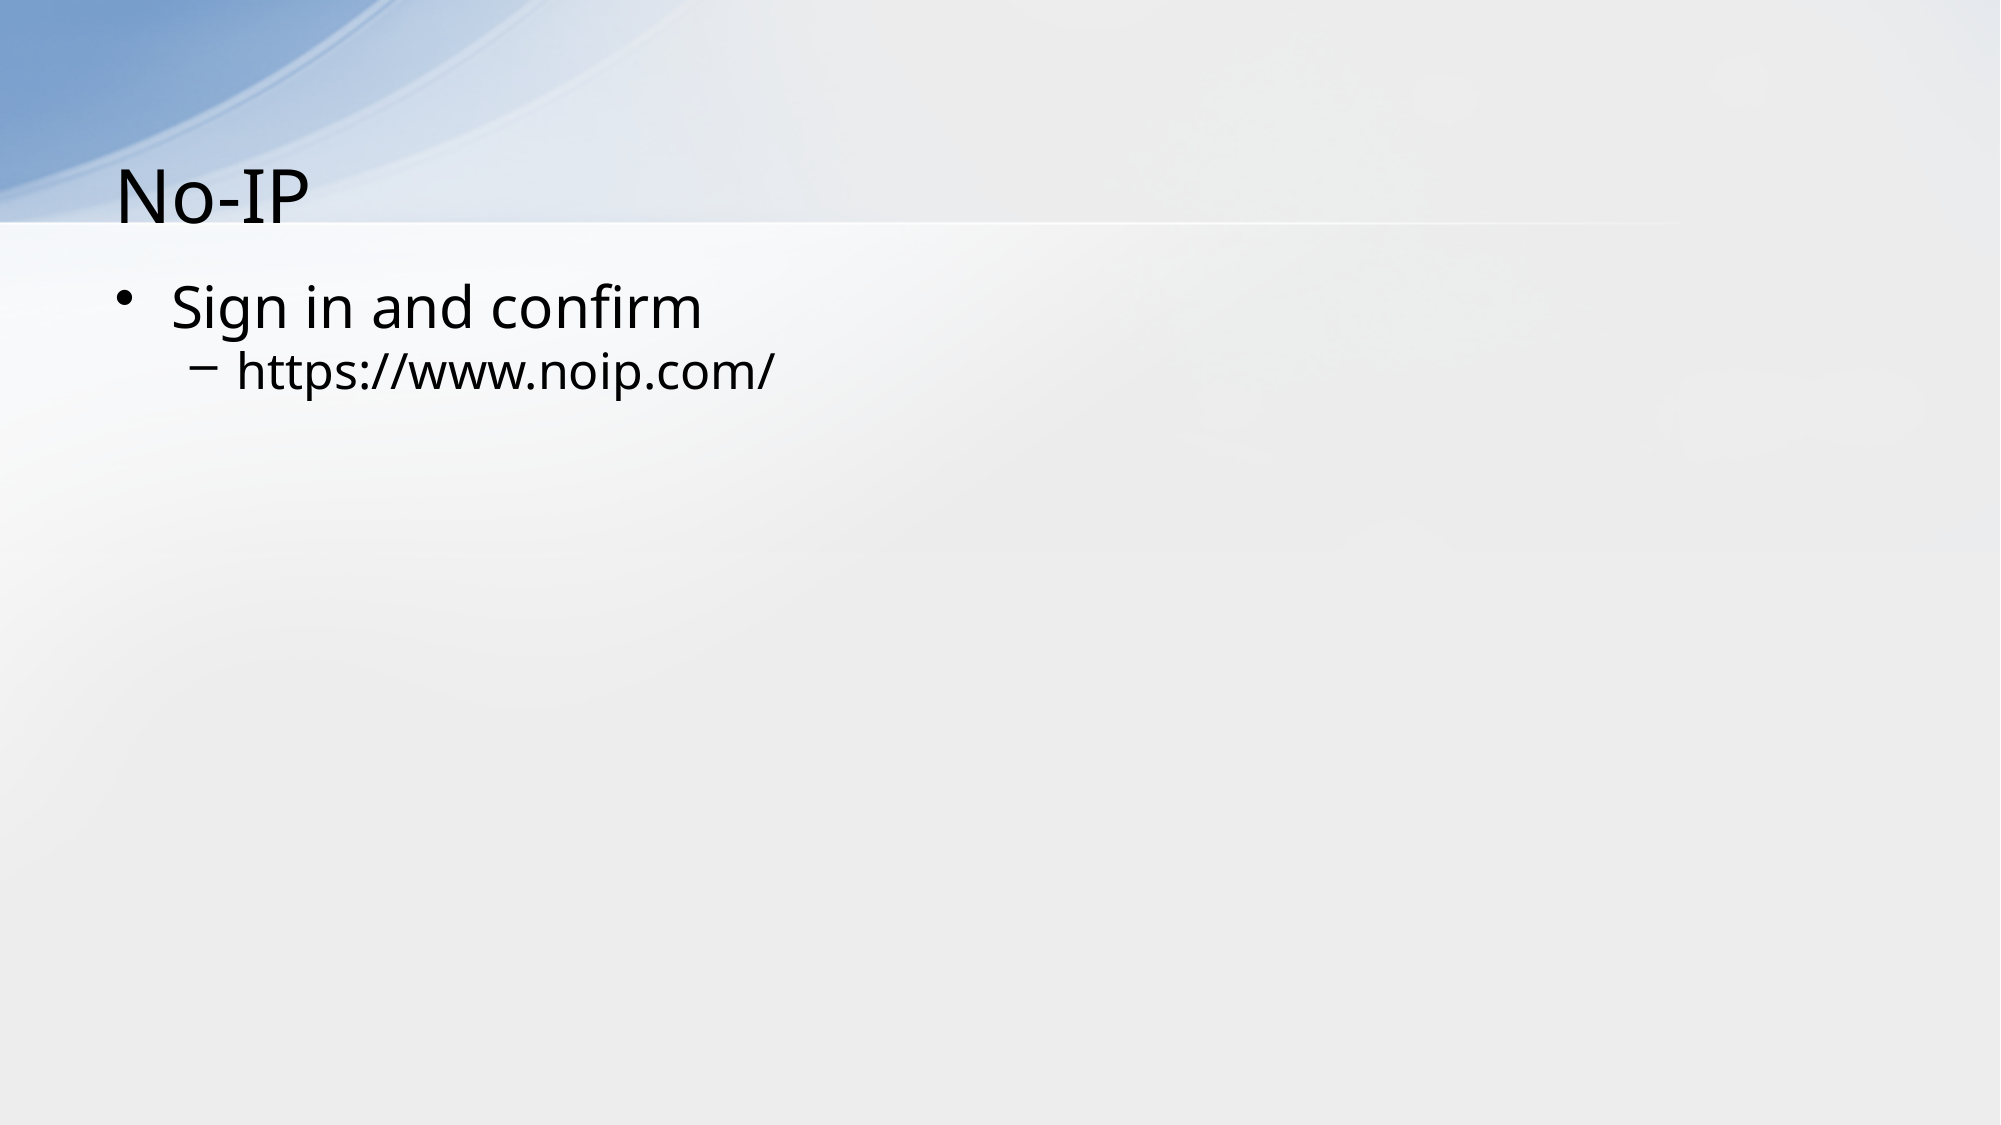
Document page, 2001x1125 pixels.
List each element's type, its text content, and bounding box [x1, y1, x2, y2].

title No-IP [99, 58, 1900, 247]
picture [0, 0, 2000, 1125]
list Sign in and confirm https://www.noip.com/ [99, 262, 1900, 1005]
